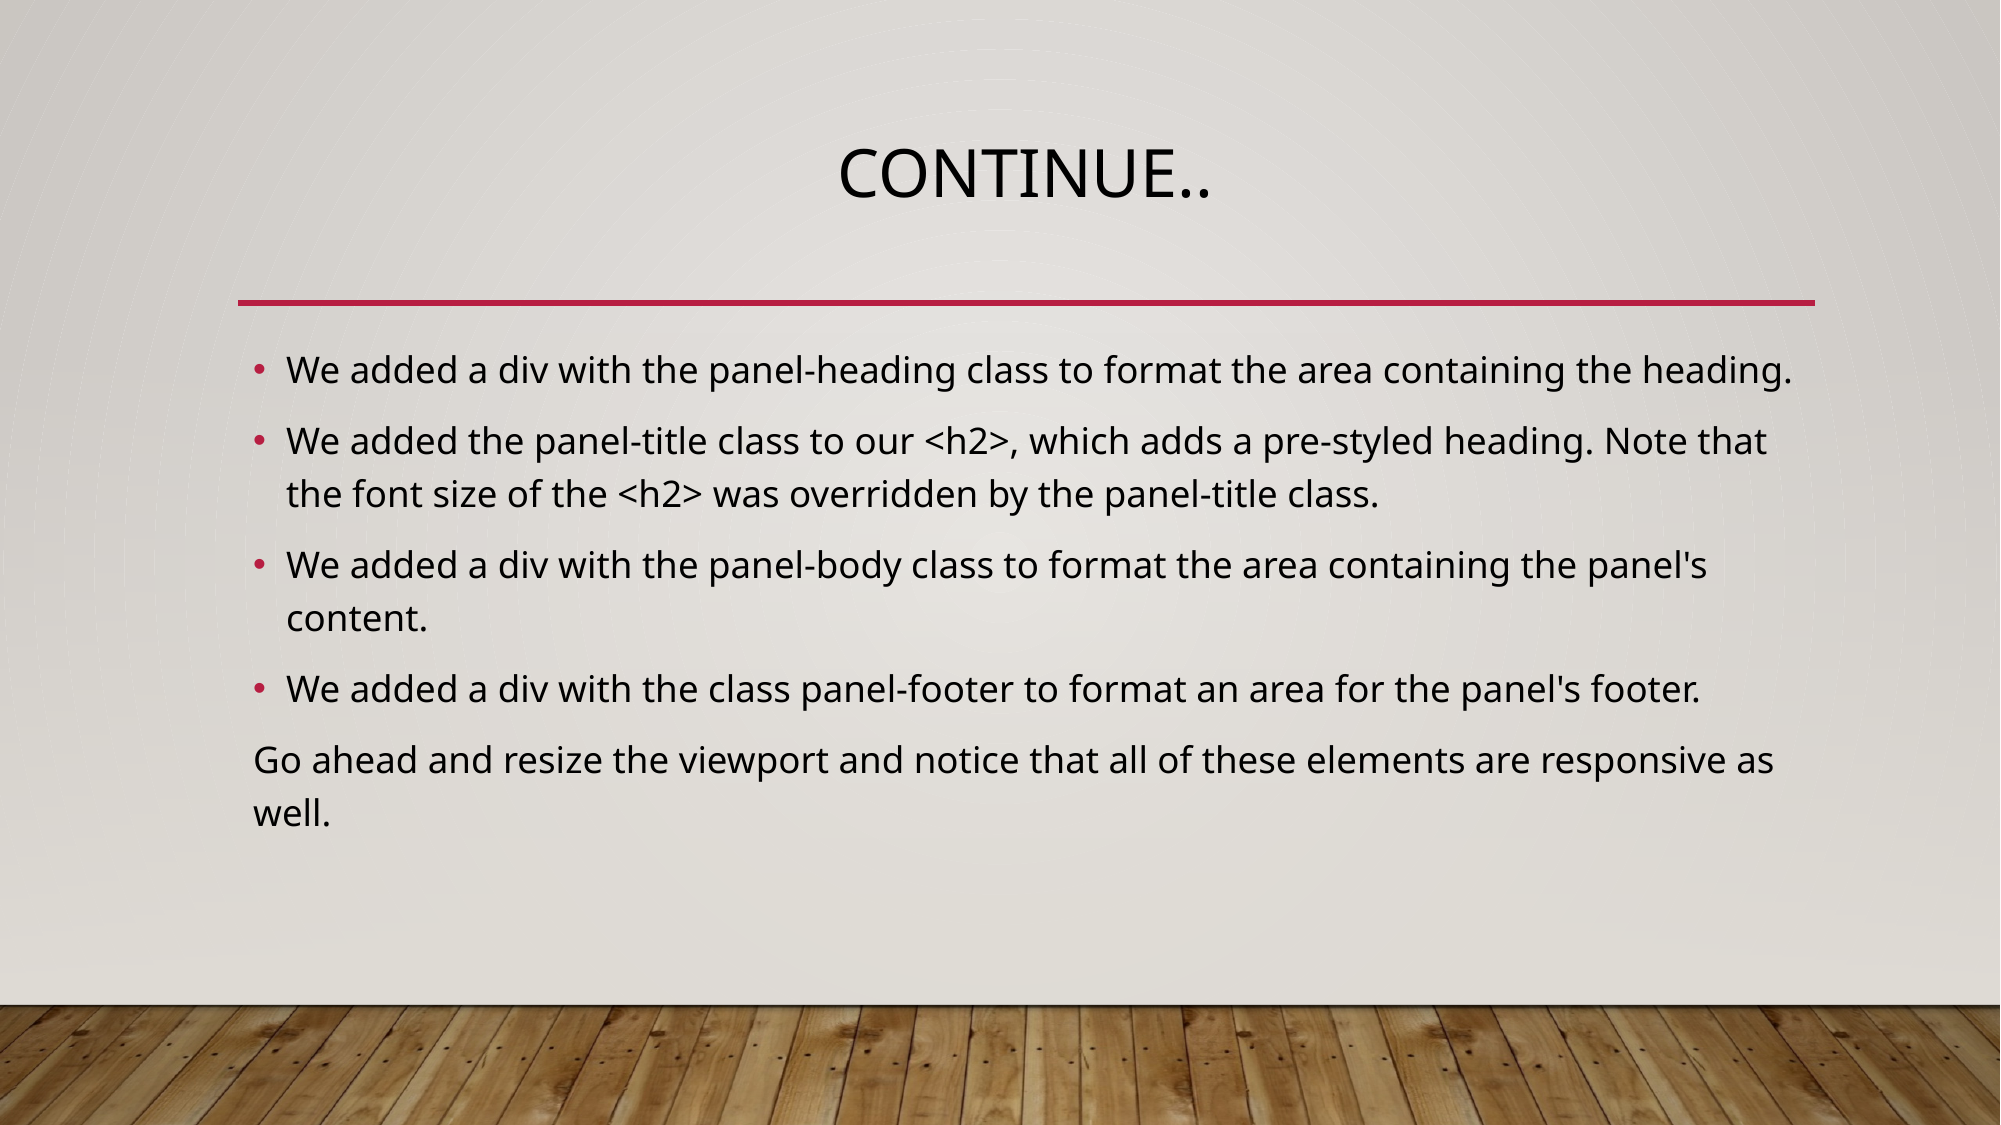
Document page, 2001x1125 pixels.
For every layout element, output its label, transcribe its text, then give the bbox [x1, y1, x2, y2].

list We added a div with the panel-heading class to format the area containing the heading. We added the panel-title class to our <h2>, which adds a pre-styled heading. Note that the font size of the <h2> was overridden by the panel-title class. We added a div with the panel-body class to format the area containing the panel's content. We added a div with the class panel-footer to format an area for the panel's footer. Go ahead and resize the viewport and notice that all of these elements are responsive as well. [238, 330, 1814, 897]
title Continue.. [238, 131, 1814, 305]
picture [0, 1005, 2000, 1125]
